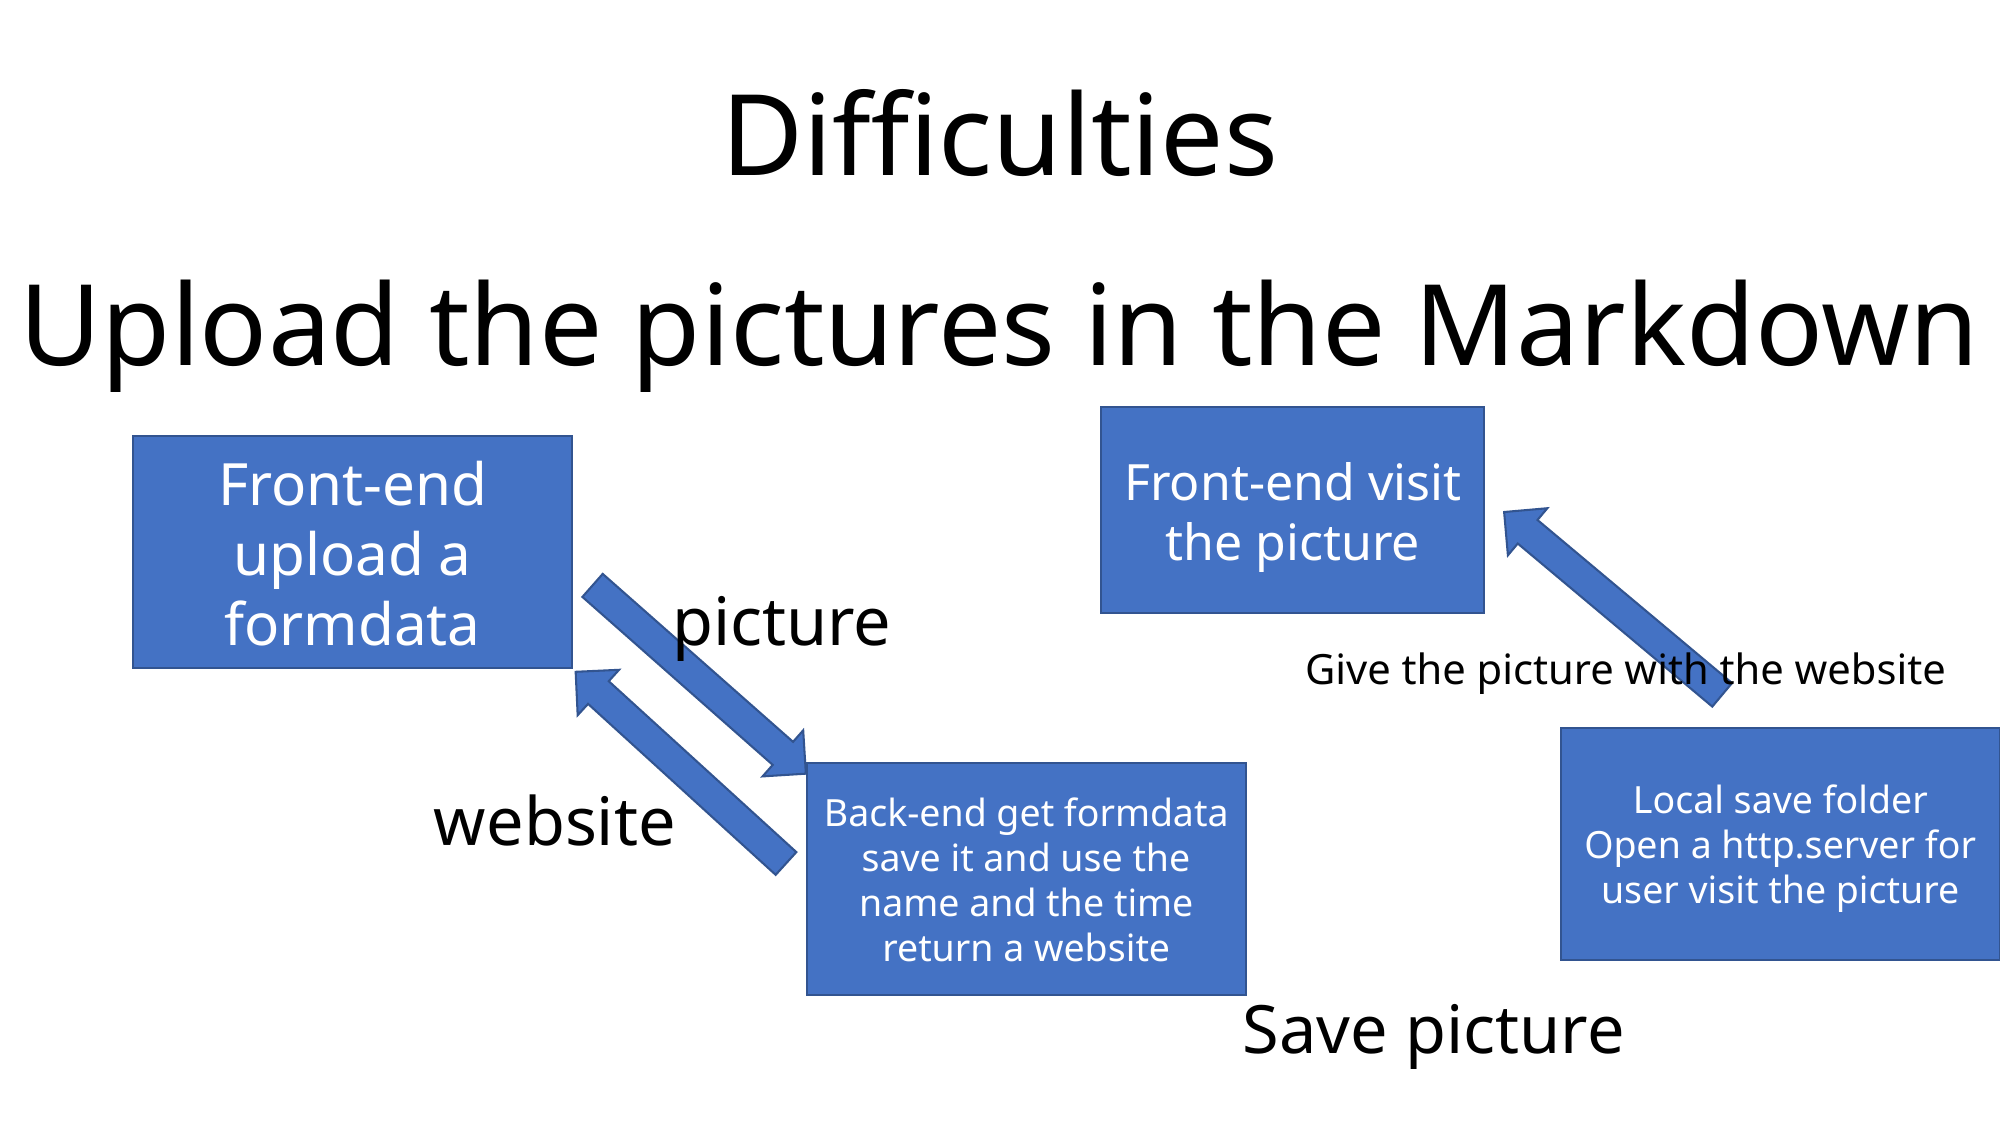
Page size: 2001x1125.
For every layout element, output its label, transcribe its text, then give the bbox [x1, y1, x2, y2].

text_box Upload the pictures in the Markdown [4, 245, 1996, 396]
text_box Front-end visit the picture [1100, 406, 1485, 614]
text_box Difficulties [706, 55, 1294, 206]
text_box Back-end get formdata save it and use the name and the time return a website [806, 762, 1247, 996]
text_box [580, 572, 657, 665]
text_box website [418, 771, 692, 867]
text_box Front-end upload a formdata [132, 435, 573, 669]
text_box Save picture [1227, 979, 1641, 1075]
text_box [1702, 700, 1720, 709]
text_box [1503, 506, 1676, 634]
text_box Give the picture with the website [1290, 634, 1961, 700]
text_box Local save folder Open a http.server for user visit the picture [1560, 727, 2000, 961]
text_box picture [657, 571, 907, 667]
text_box [574, 668, 798, 877]
text_box [660, 667, 807, 778]
